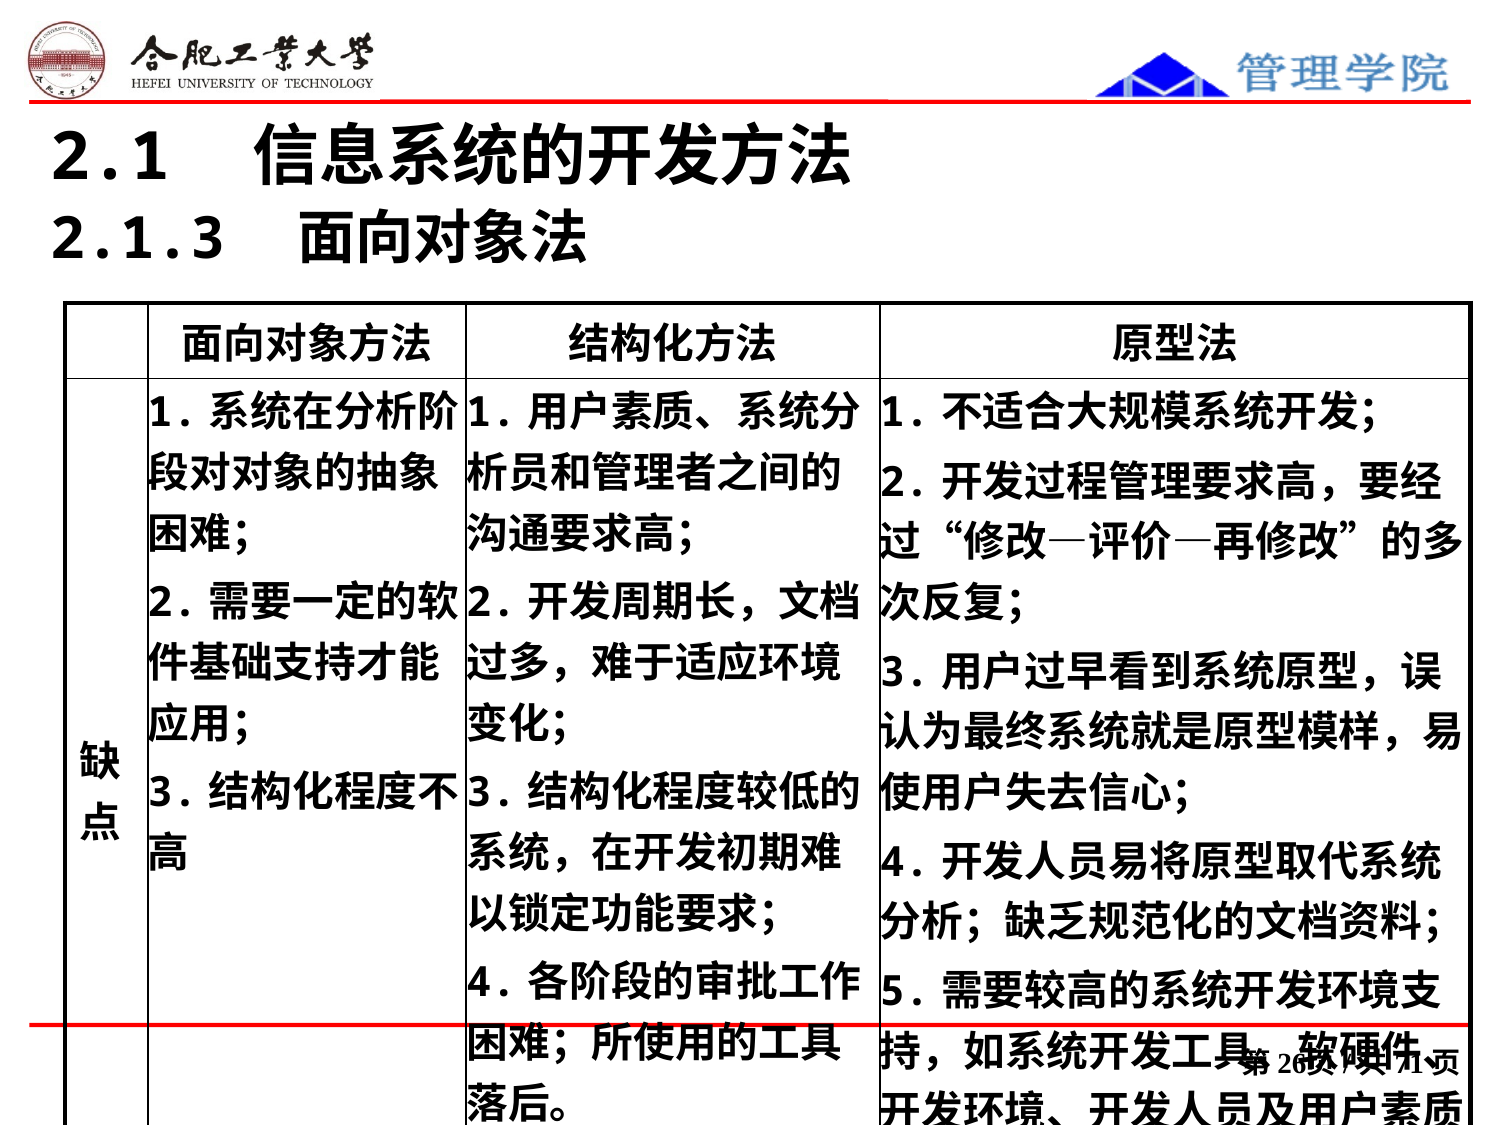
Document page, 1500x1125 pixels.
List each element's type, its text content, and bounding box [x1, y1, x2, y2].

picture [24, 21, 380, 100]
text_box 2.1 信息系统的开发方法 [50, 112, 1000, 193]
table_header 原型法 [881, 305, 1468, 378]
table_header 结构化方法 [467, 305, 879, 378]
table_cell 1.系统在分析阶段对对象的抽象困难； 2.需要一定的软件基础支持才能应用； 3.结构化程度不高 [149, 379, 465, 1125]
text_box 2.1.3 面向对象法 [50, 200, 1000, 271]
table_cell 缺点 [67, 379, 147, 1125]
picture [1087, 50, 1466, 100]
table_cell 1.用户素质、系统分析员和管理者之间的沟通要求高； 2.开发周期长，文档过多，难于适应环境变化； 3.结构化程度较低的系统，在开发初期难以锁定功能要求； 4.各阶段的审批工作困难；所使用的工具落后。 [467, 379, 879, 1125]
table_header [67, 305, 147, 378]
table_header 面向对象方法 [149, 305, 465, 378]
table_cell 1.不适合大规模系统开发； 2.开发过程管理要求高，要经过“修改—评价—再修改”的多次反复； 3.用户过早看到系统原型，误认为最终系统就是原型模样，易使用户失去信心； 4.开发人员易将原型取代系统分析；缺乏规范化的文档资料； 5.需要较高的系统开发环境支持，如系统开发工具、软硬件、开发环境、开发人员及用户素质等 [881, 379, 1468, 1125]
